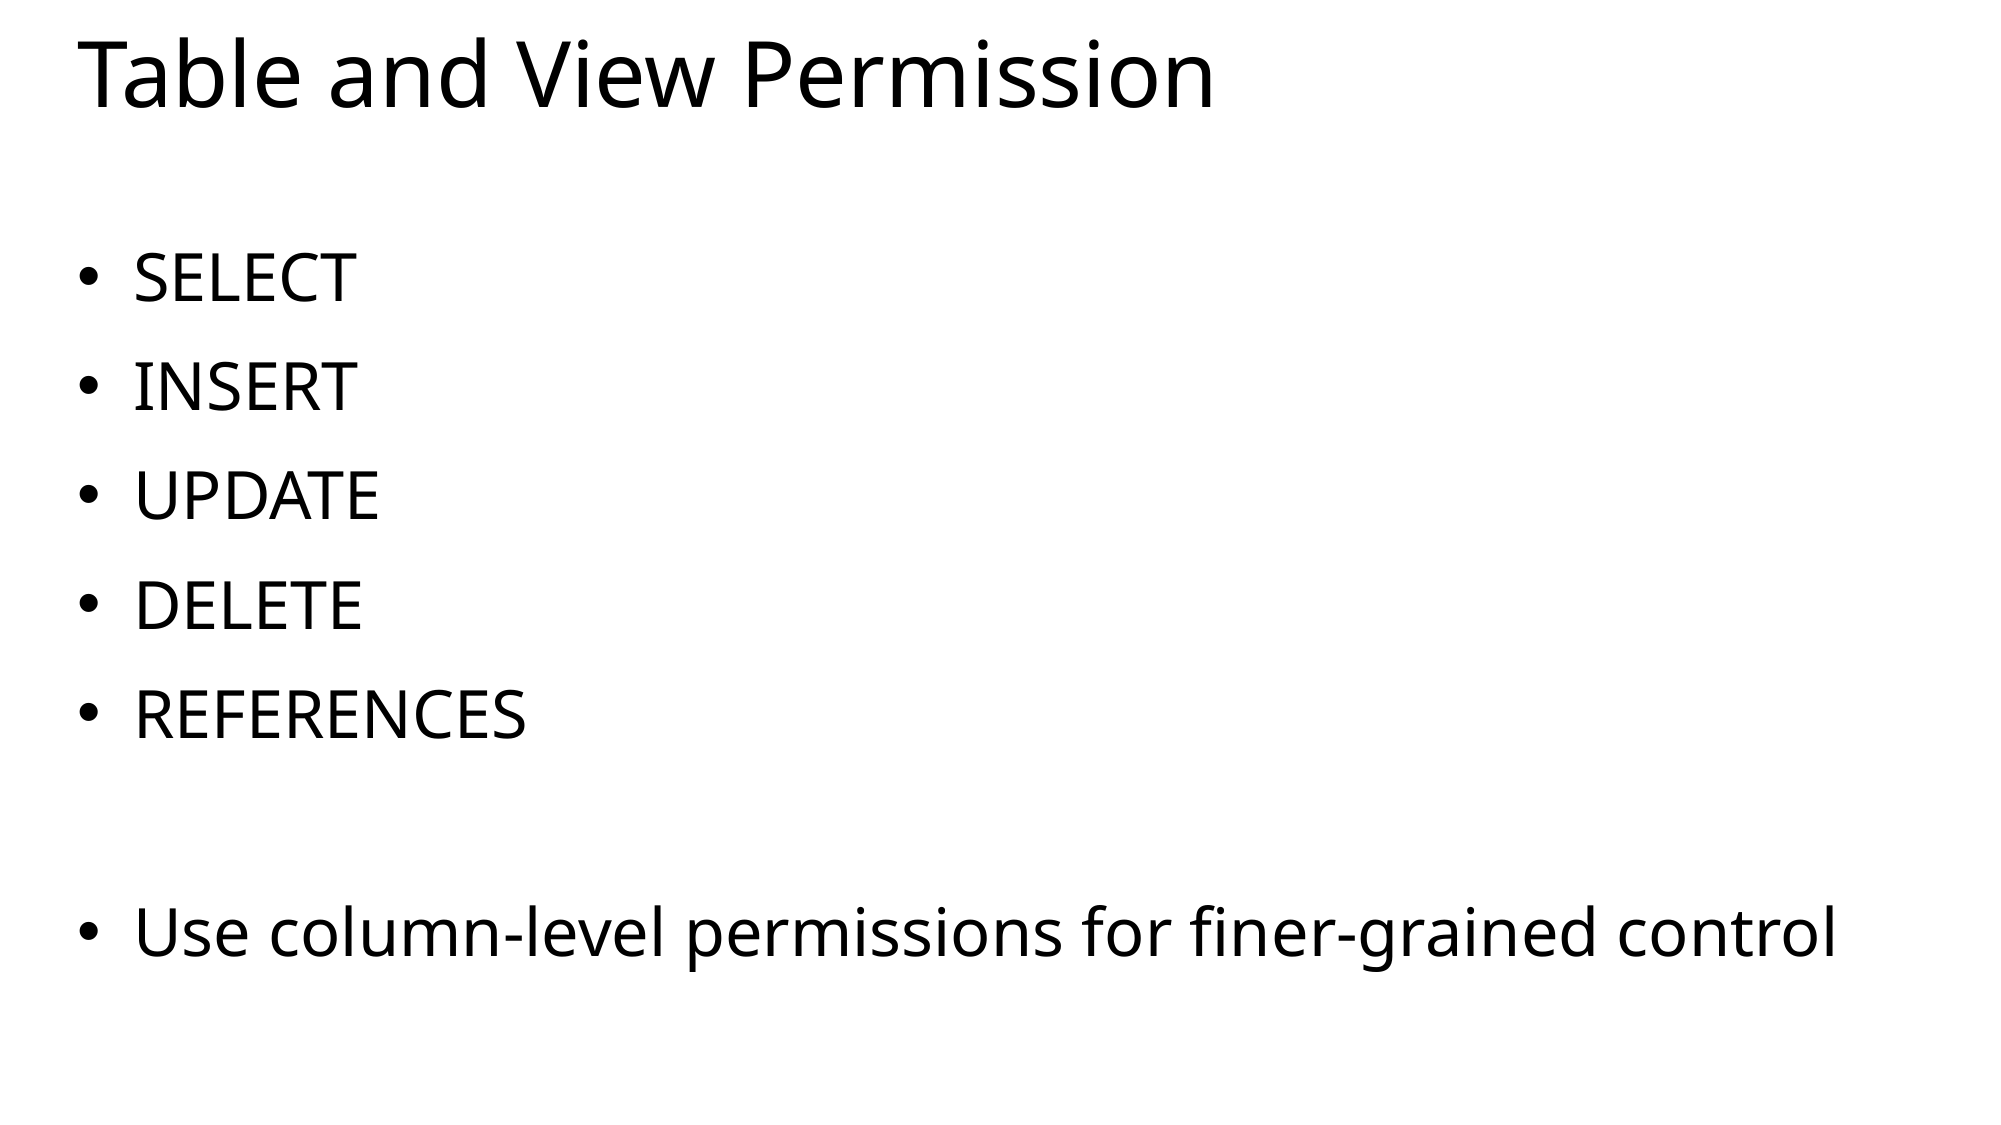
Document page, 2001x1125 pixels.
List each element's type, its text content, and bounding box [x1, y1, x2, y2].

list SELECT INSERT UPDATE DELETE REFERENCES Use column-level permissions for finer-grained control [62, 227, 1890, 1096]
title Table and View Permission [62, 29, 1625, 205]
